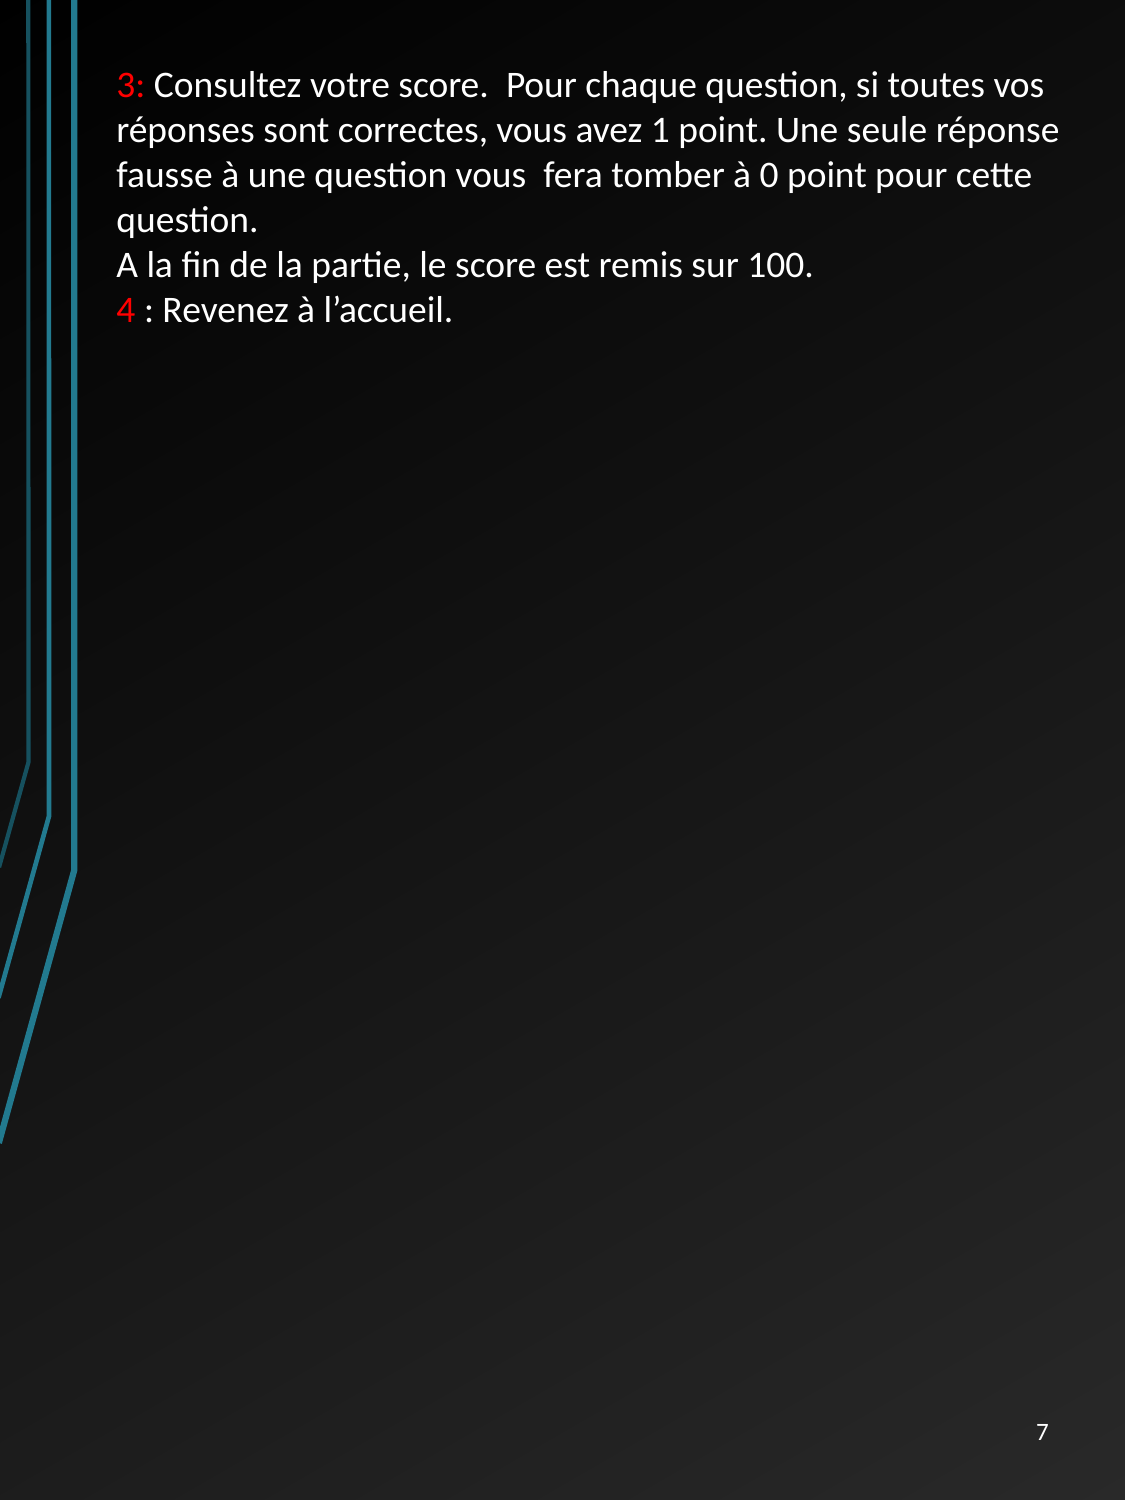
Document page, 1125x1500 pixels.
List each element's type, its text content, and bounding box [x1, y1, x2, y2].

slide_number 7 [975, 1390, 1069, 1471]
text_box 3: Consultez votre score. Pour chaque question, si toutes vos réponses sont correctes, vous avez 1 point. Une seule réponse fausse à une question vous fera tomber à 0 point pour cette question. A la fin de la partie, le score est remis sur 100. 4 : Revenez à l’accueil. [101, 53, 1125, 338]
